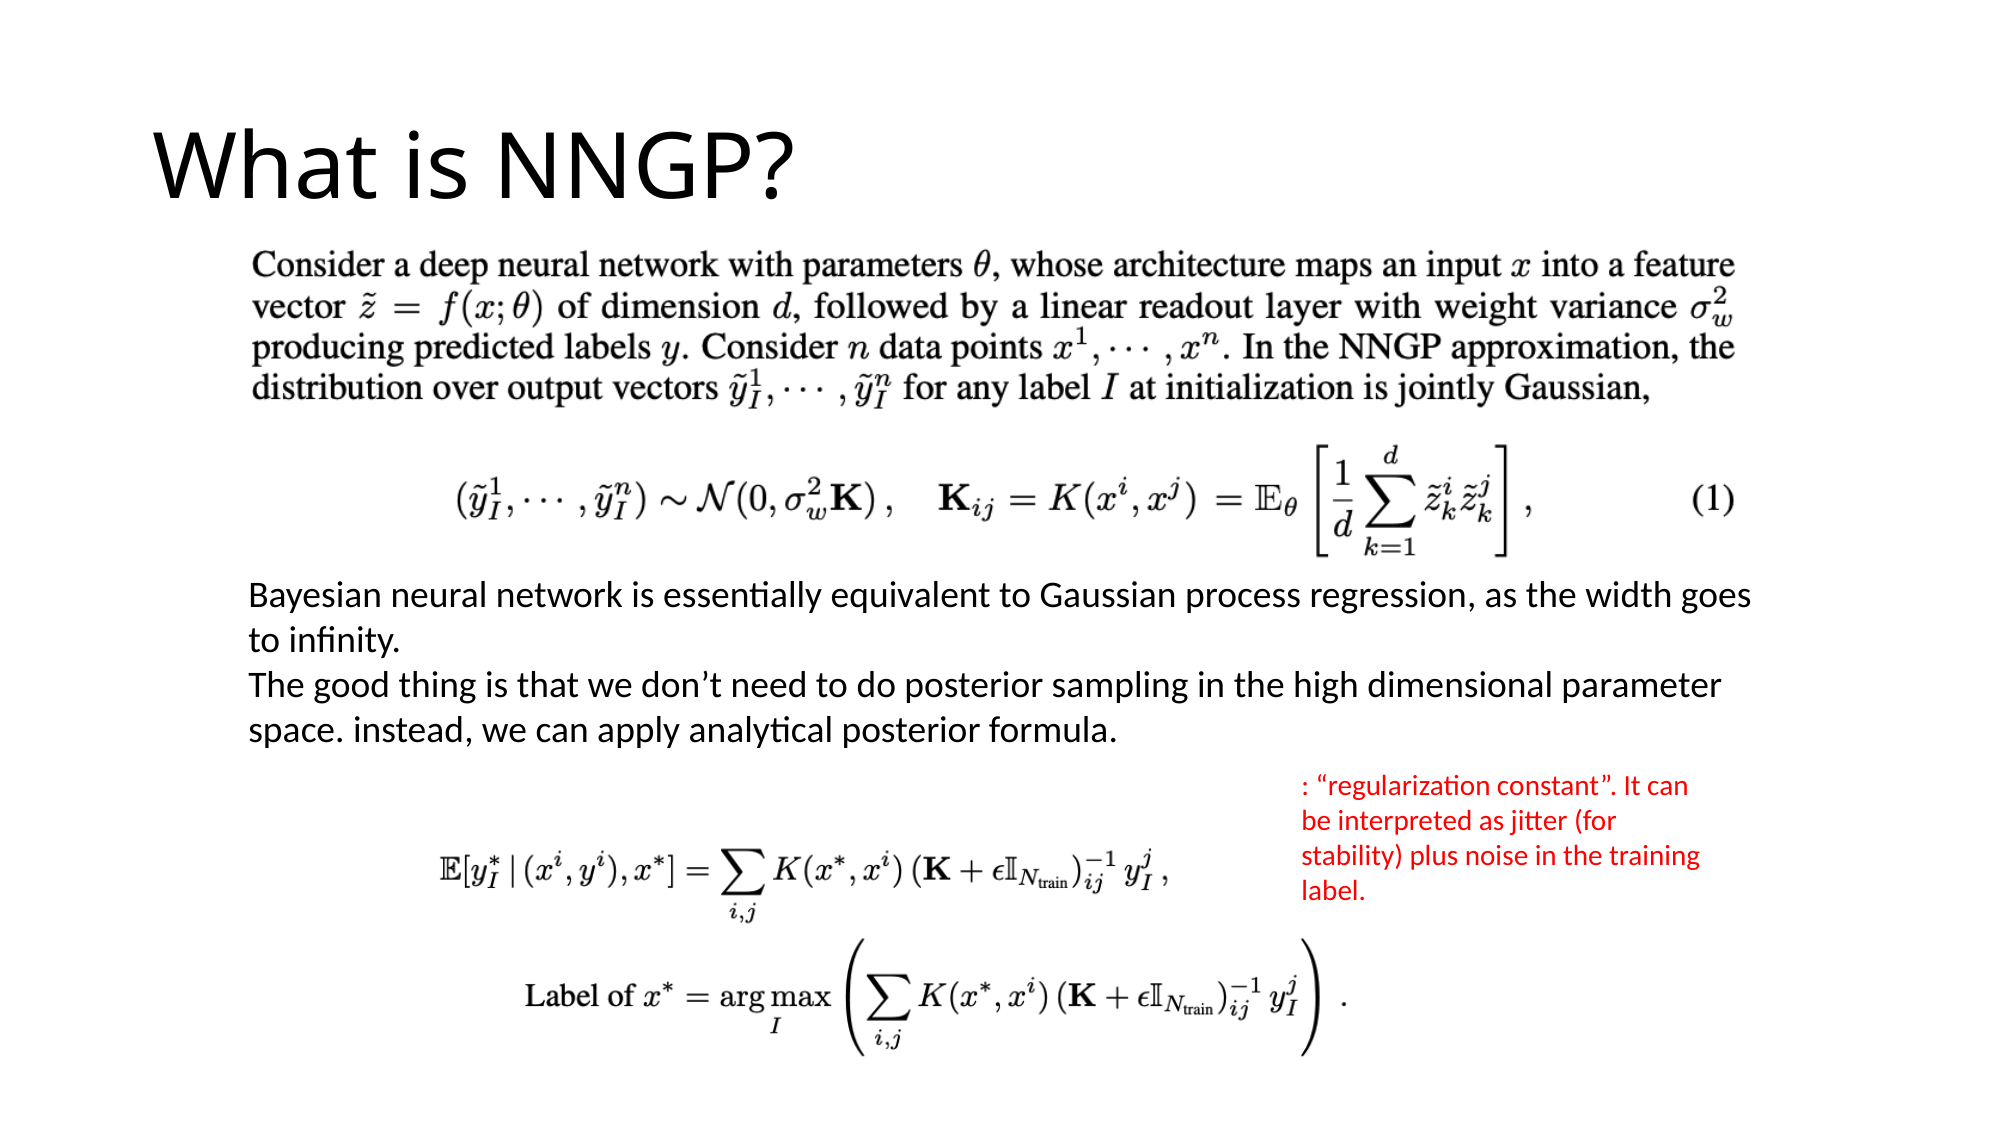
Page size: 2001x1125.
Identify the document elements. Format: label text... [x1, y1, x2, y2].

text_box Bayesian neural network is essentially equivalent to Gaussian process regression, as the width goes to infinity. The good thing is that we don’t need to do posterior sampling in the high dimensional parameter space. instead, we can apply analytical posterior formula. [233, 562, 1795, 758]
title What is NNGP? [137, 59, 1863, 278]
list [233, 231, 1767, 578]
picture [416, 818, 1379, 1073]
